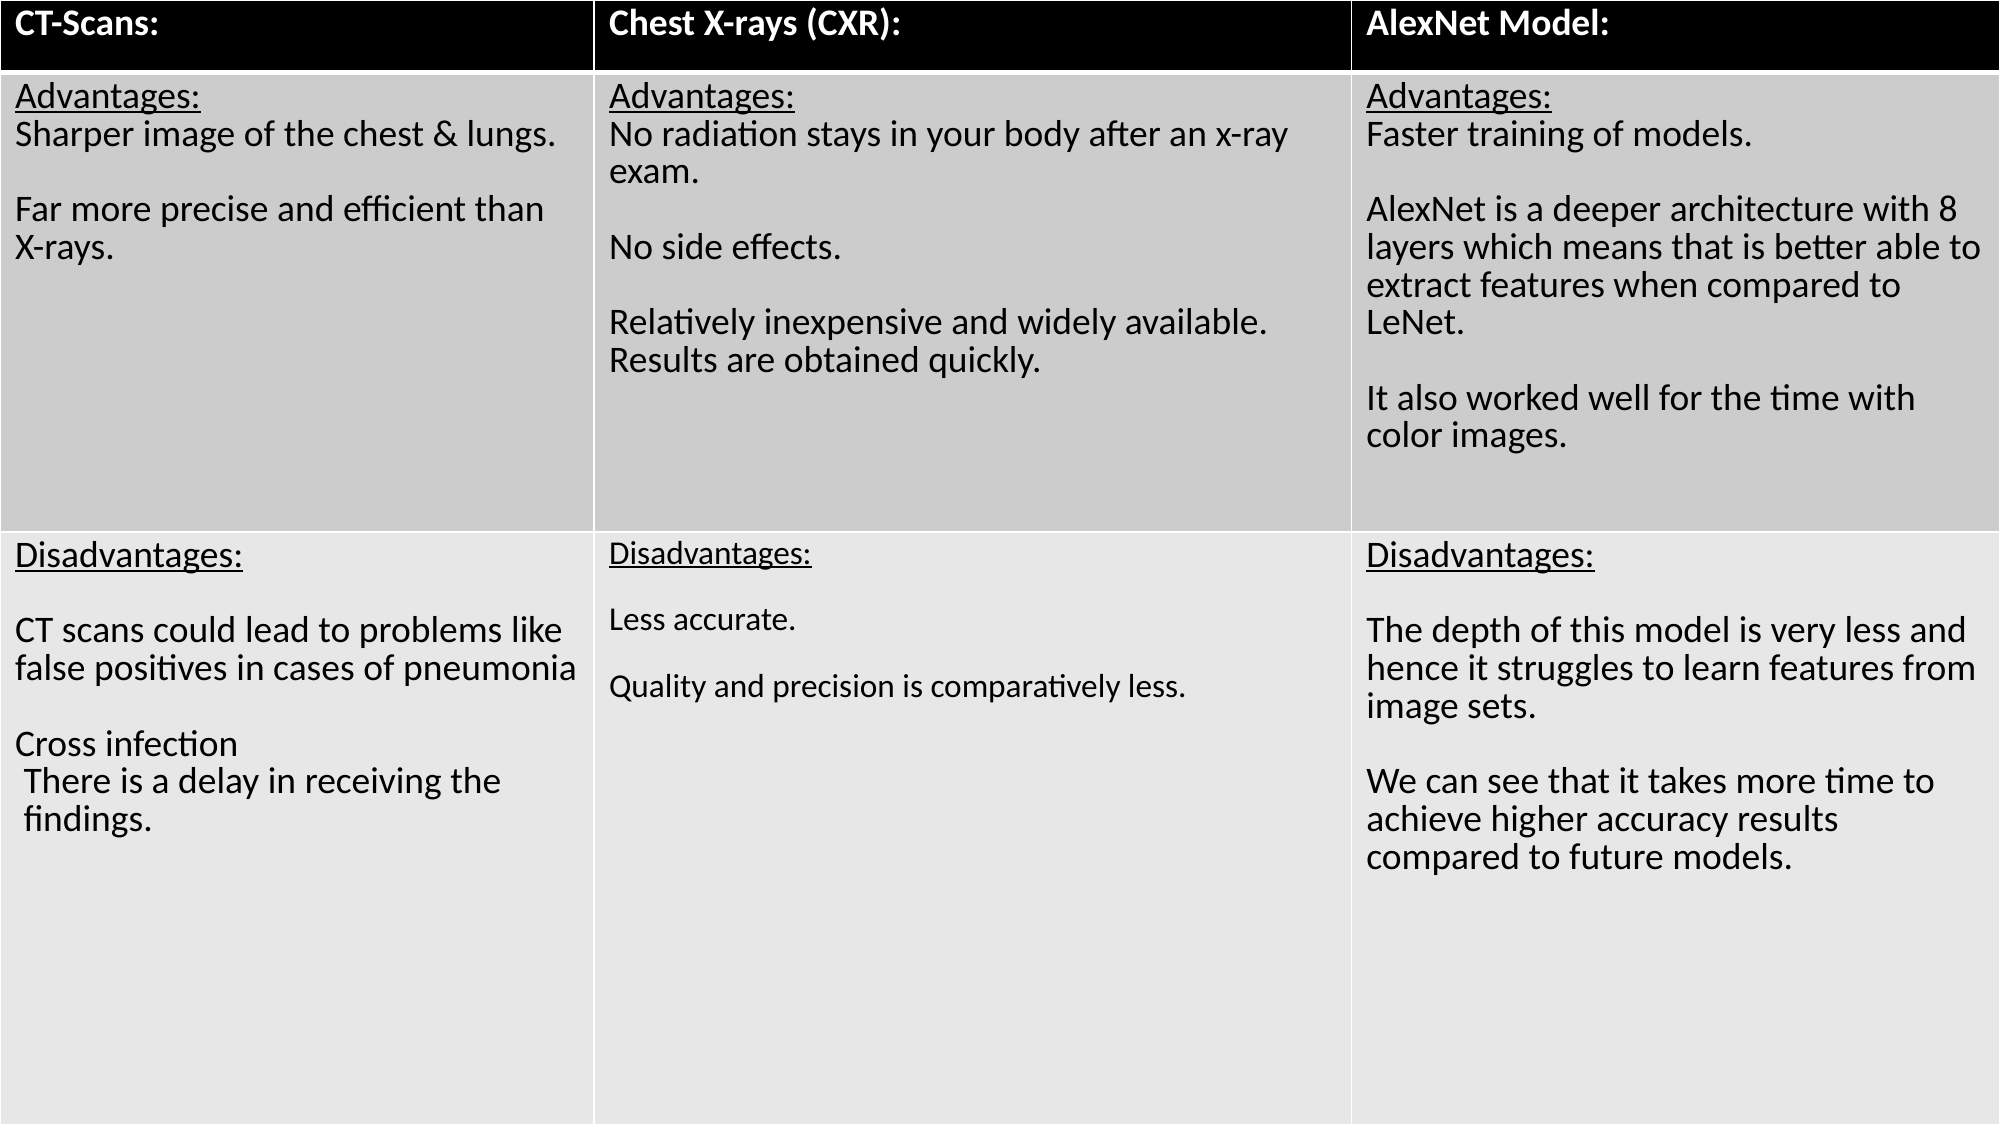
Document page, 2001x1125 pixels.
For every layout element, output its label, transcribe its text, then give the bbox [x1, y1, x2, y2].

table_header CT-Scans: [1, 1, 593, 70]
table_cell Disadvantages: CT scans could lead to problems like false positives in cases of pneumonia Cross infection There is a delay in receiving the findings. [1, 533, 593, 1124]
table_cell Advantages: Faster training of models. AlexNet is a deeper architecture with 8 layers which means that is better able to extract features when compared to LeNet. It also worked well for the time with color images. [1352, 75, 1999, 531]
table_cell Advantages: Sharper image of the chest & lungs. Far more precise and efficient than X-rays. [1, 75, 593, 531]
table_header AlexNet Model: [1352, 1, 1999, 70]
table_header Chest X-rays (CXR): [595, 1, 1351, 70]
table_cell Disadvantages: Less accurate. Quality and precision is comparatively less. [595, 533, 1351, 1124]
table_cell Advantages: No radiation stays in your body after an x-ray exam. No side effects. Relatively inexpensive and widely available. Results are obtained quickly. [595, 75, 1351, 531]
table_cell Disadvantages: The depth of this model is very less and hence it struggles to learn features from image sets. We can see that it takes more time to achieve higher accuracy results compared to future models. [1352, 533, 1999, 1124]
